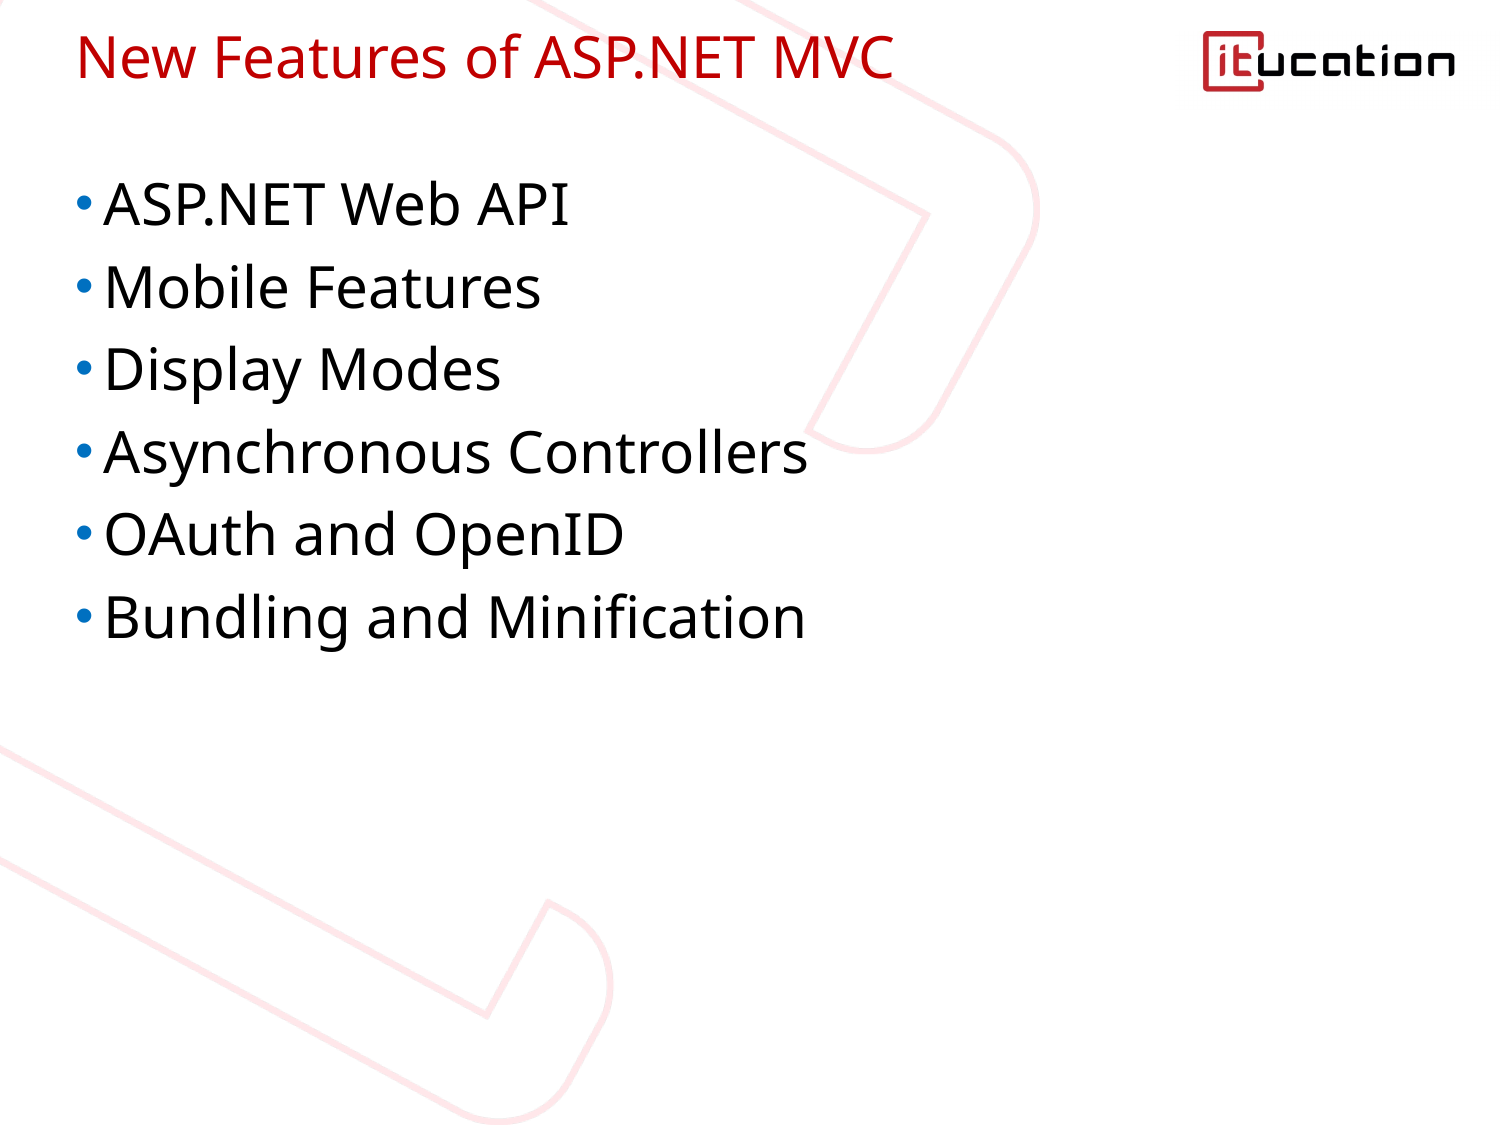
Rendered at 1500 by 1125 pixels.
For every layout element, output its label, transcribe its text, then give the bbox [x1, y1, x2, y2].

picture [1186, 31, 1500, 110]
title New Features of ASP.NET MVC [75, 0, 1186, 122]
text_box ASP.NET Web API Mobile Features Display Modes Asynchronous Controllers OAuth and OpenID Bundling and Minification [75, 167, 1408, 1012]
